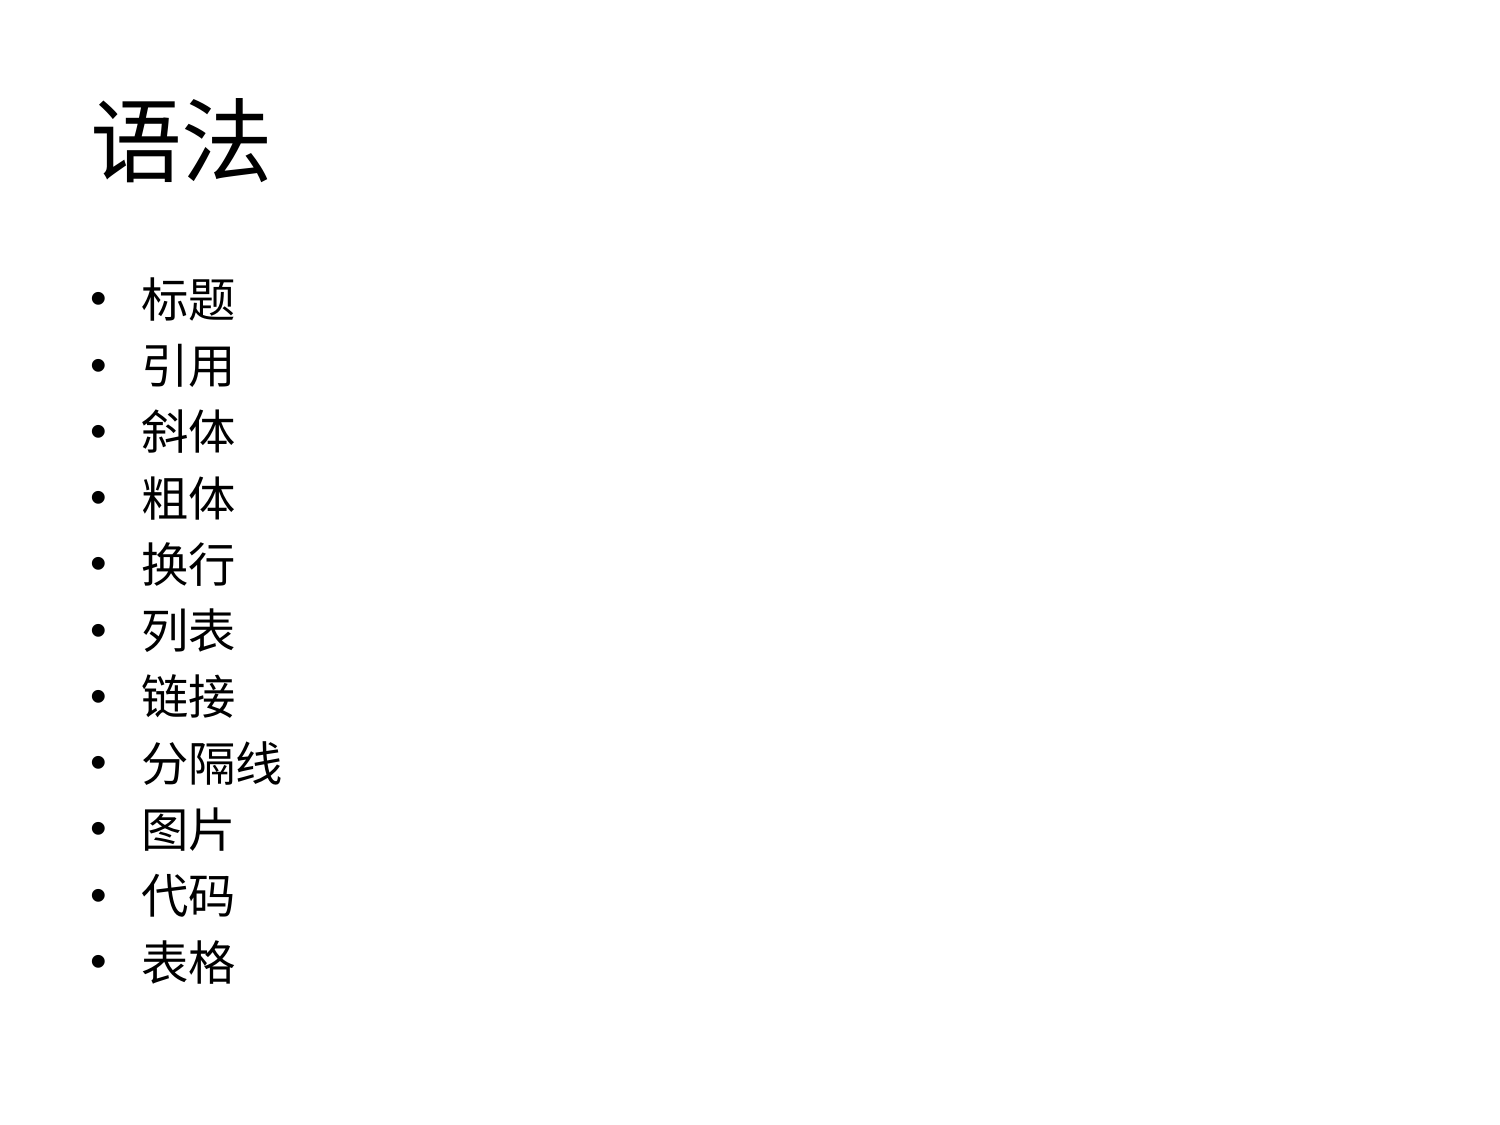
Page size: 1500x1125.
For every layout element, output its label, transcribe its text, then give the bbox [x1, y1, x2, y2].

list 标题 引用 斜体 粗体 换行 列表 链接 分隔线 图片 代码 表格 [75, 262, 1425, 1005]
title 语法 [75, 45, 1425, 233]
